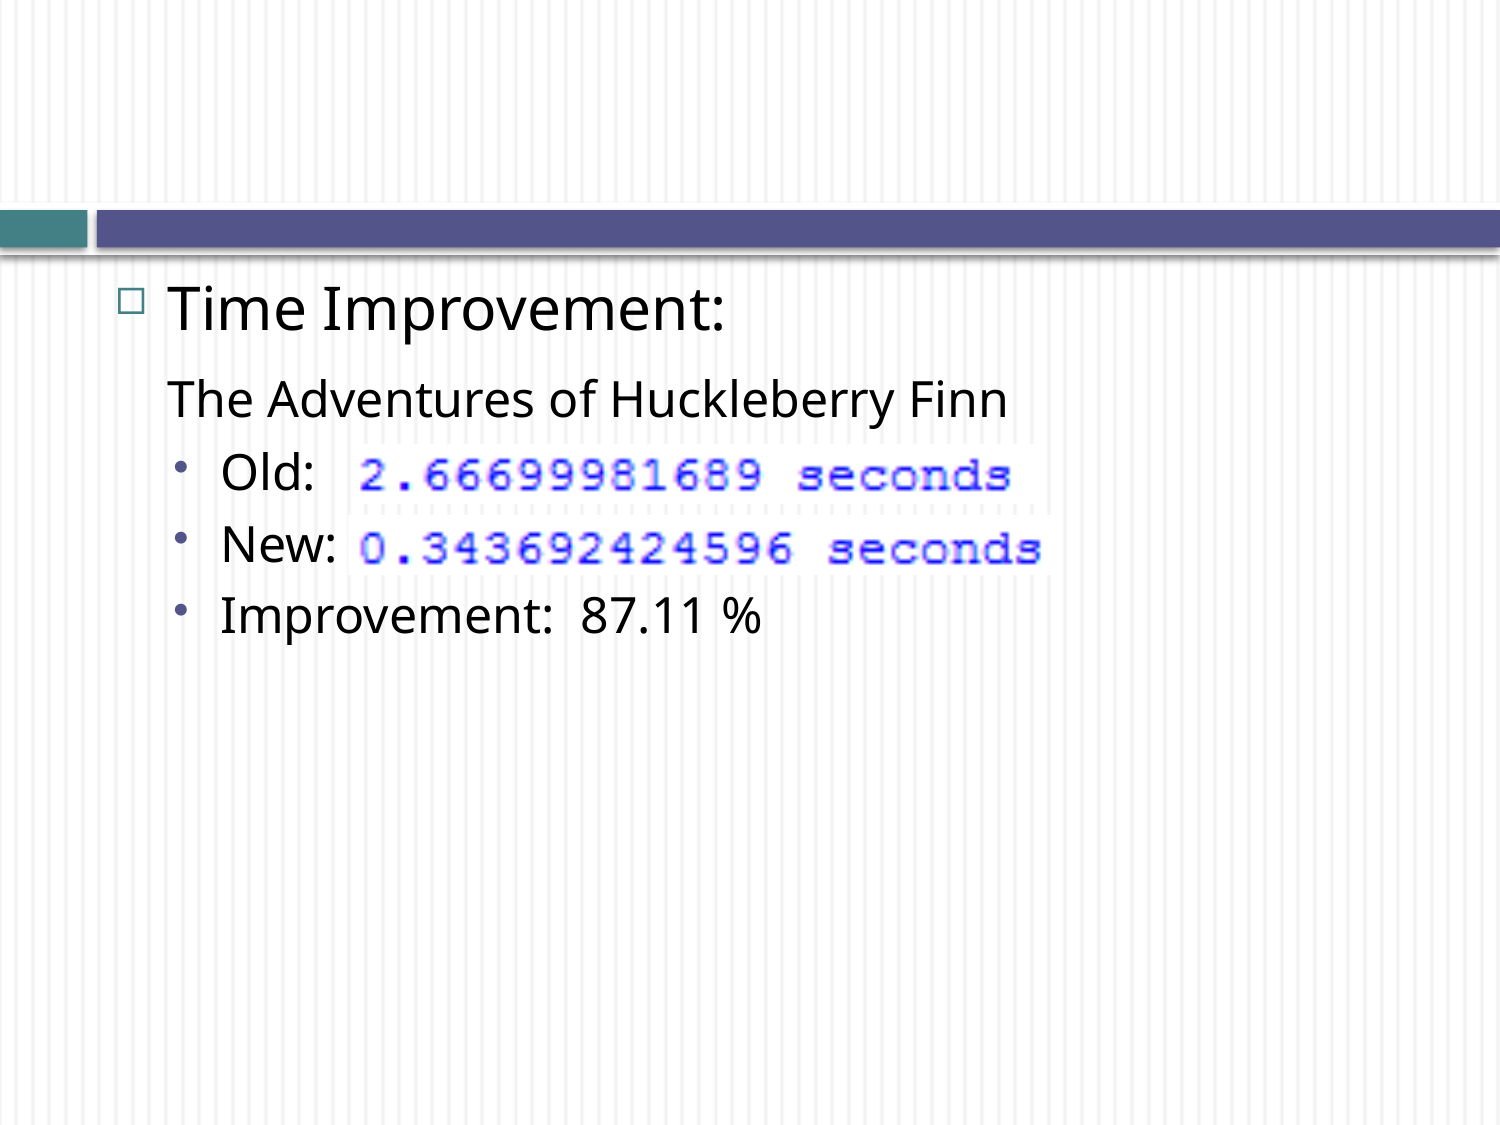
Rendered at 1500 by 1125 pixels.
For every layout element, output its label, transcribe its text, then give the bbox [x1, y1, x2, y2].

picture [348, 514, 1058, 575]
picture [359, 444, 1040, 504]
list Time Improvement: The Adventures of Huckleberry Finn Old: New: Improvement: 87.11 % [100, 262, 1438, 1000]
